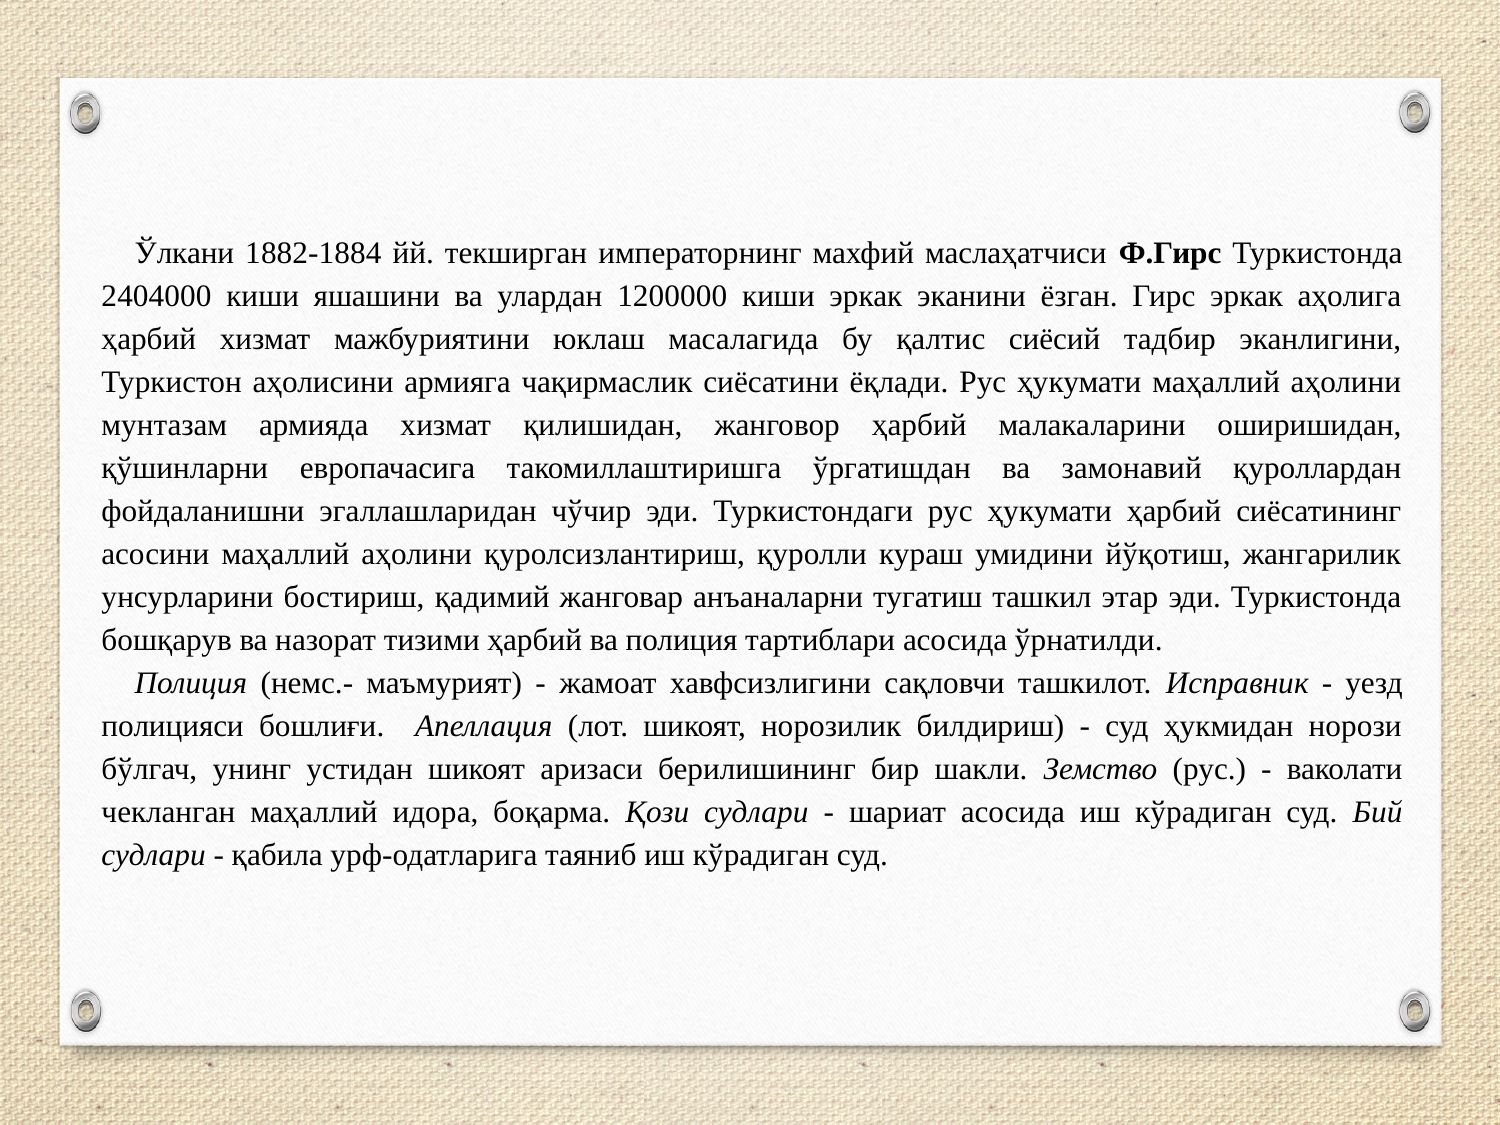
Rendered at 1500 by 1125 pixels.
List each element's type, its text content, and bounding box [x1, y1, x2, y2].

text_box Ўлкани 1882-1884 йй. текширган императорнинг махфий маслаҳатчиси Ф.Гирс Туркистонда 2404000 киши яшашини ва улардан 1200000 киши эркак эканини ёзган. Гирс эркак аҳолига ҳарбий хизмат мажбуриятини юклаш масалагида бу қалтис сиёсий тадбир эканлигини, Туркистон аҳолисини армияга чақирмаслик сиёсатини ёқлади. Рус ҳукумати маҳаллий аҳолини мунтазам армияда хизмат қилишидан, жанговор ҳарбий малакаларини оширишидан, қўшинларни европачасига такомиллаштиришга ўргатишдан ва замонавий қуроллардан фойдаланишни эгаллашларидан чўчир эди. Туркистондаги рус ҳукумати ҳарбий сиёсатининг асосини маҳаллий аҳолини қуролсизлантириш, қуролли кураш умидини йўқотиш, жангарилик унсурларини бостириш, қадимий жанговар анъаналарни тугатиш ташкил этар эди. Туркистонда бошқарув ва назорат тизими ҳарбий ва полиция тартиблари асосида ўрнатилди. Полиция (немс.- маъмурият) - жамоат хавфсизлигини сақловчи ташкилот. Исправник - уезд полицияси бошлиғи. Апеллация (лот. шикоят, норозилик билдириш) - суд ҳукмидан норози бўлгач, унинг устидан шикоят аризаси берилишининг бир шакли. Земство (рус.) - ваколати чекланган маҳаллий идора, боқарма. Қози судлари - шариат асосида иш кўрадиган суд. Бий судлари - қабила урф-одатларига таяниб иш кўрадиган суд. [86, 218, 1418, 917]
picture [0, 0, 1500, 1125]
